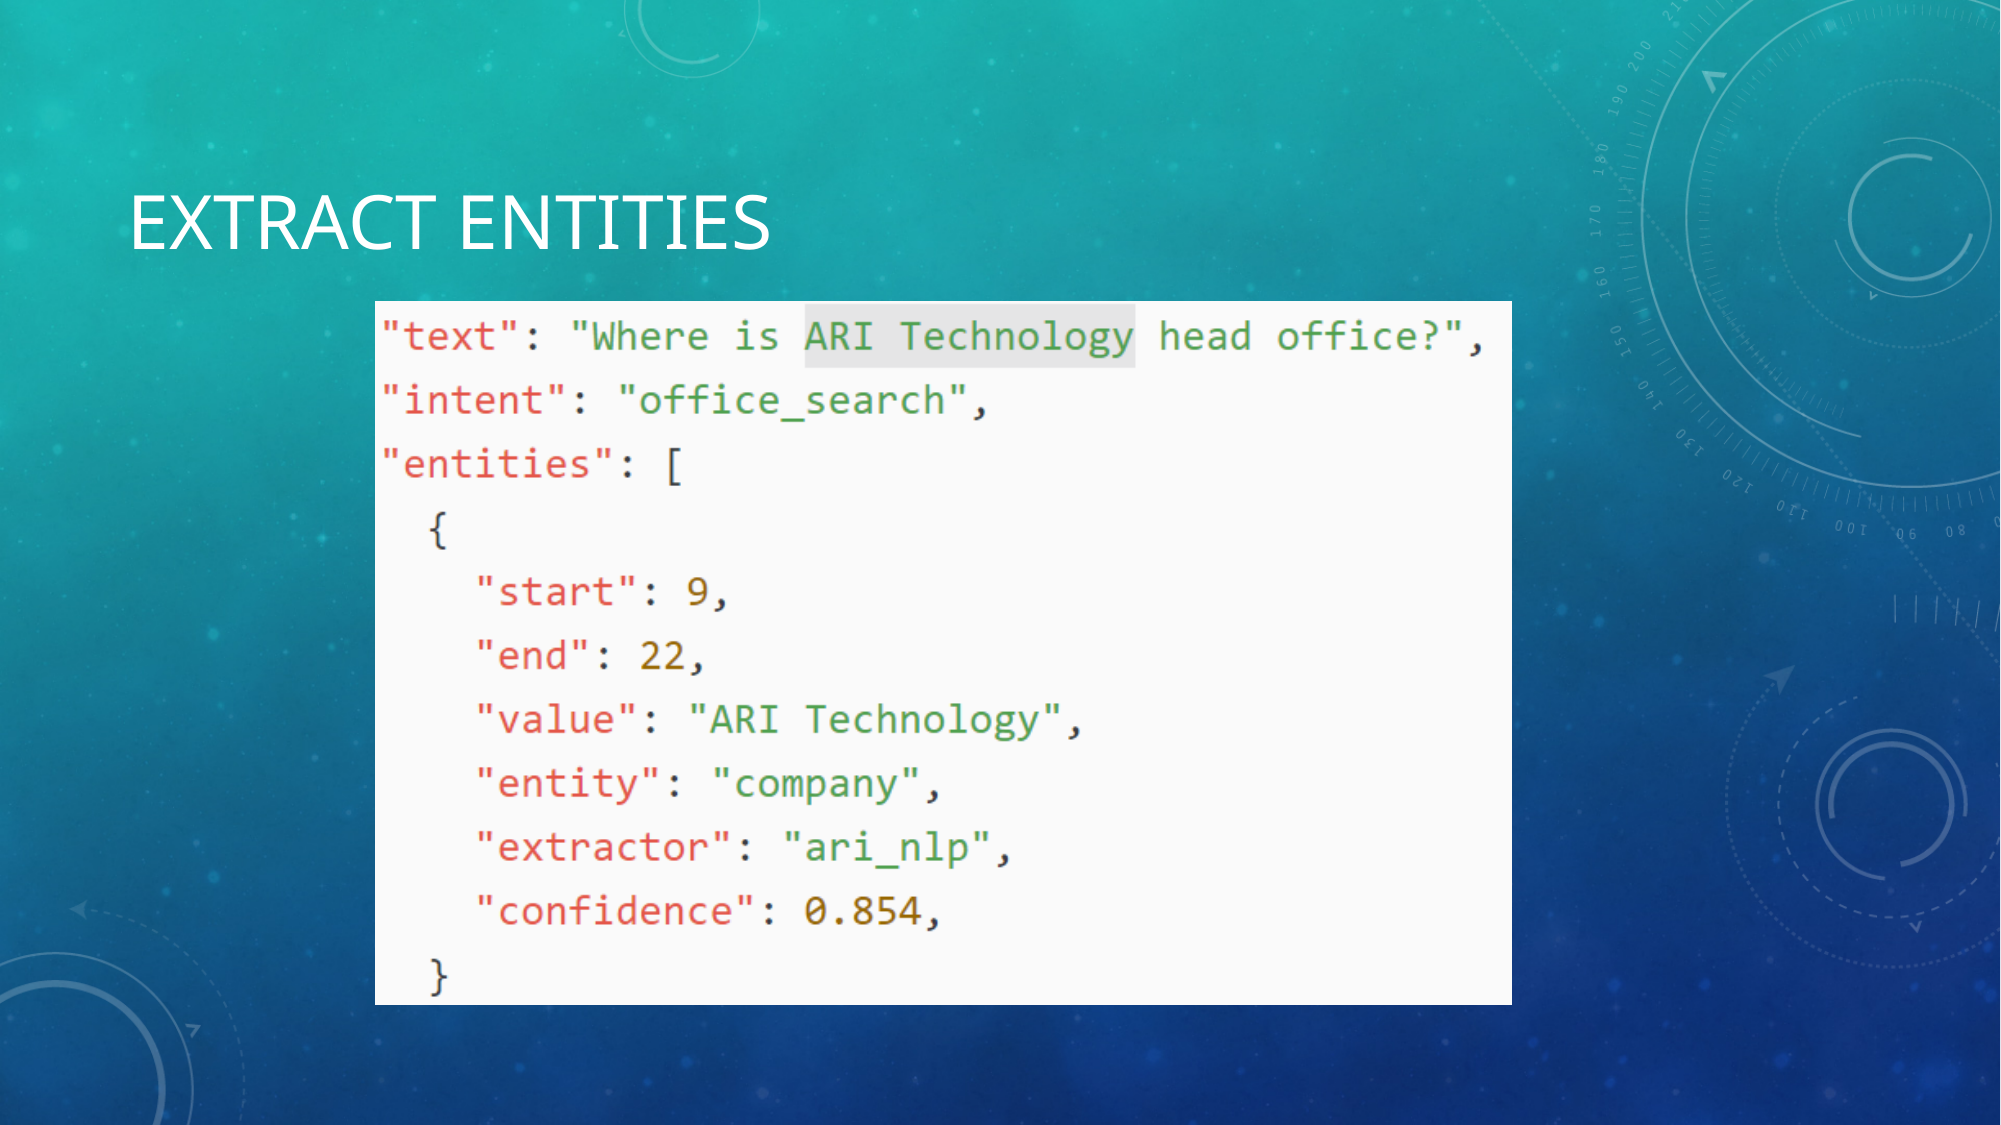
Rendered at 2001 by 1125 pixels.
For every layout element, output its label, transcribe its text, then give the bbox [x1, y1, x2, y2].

picture [0, 0, 2001, 1125]
title Extract entities [112, 99, 1775, 339]
